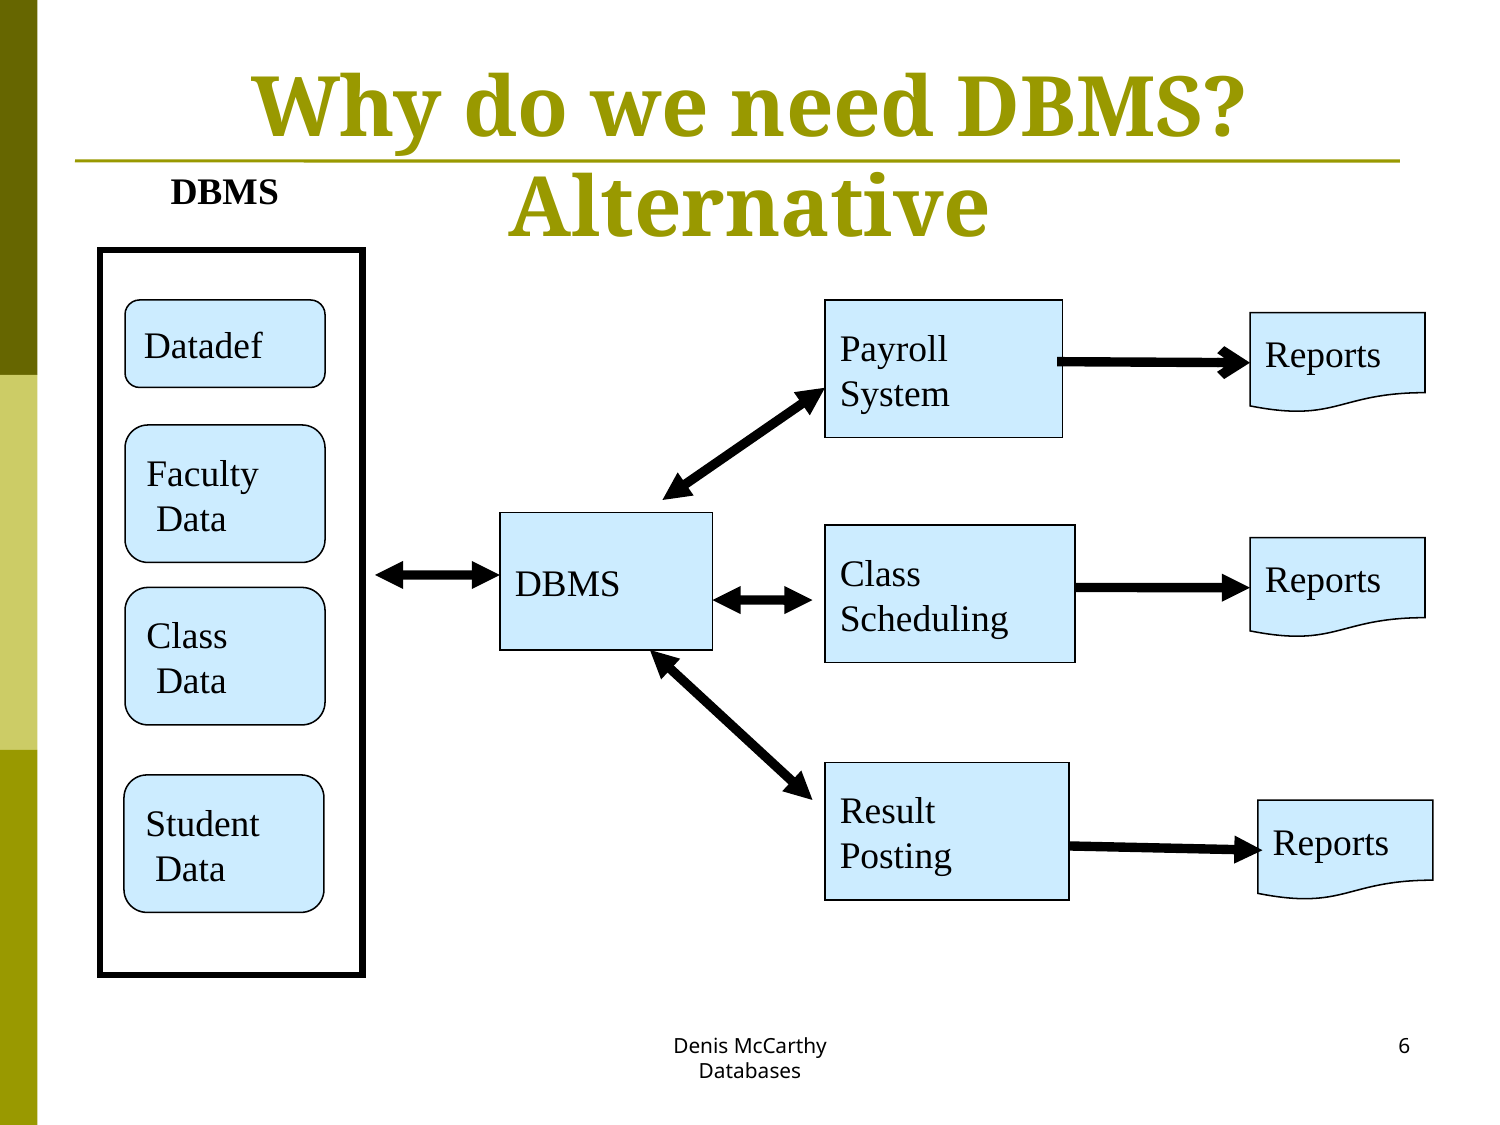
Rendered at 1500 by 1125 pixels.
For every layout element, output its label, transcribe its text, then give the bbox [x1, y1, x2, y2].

text_box DBMS [499, 512, 713, 650]
text_box [1068, 843, 1263, 857]
text_box Reports [1250, 312, 1426, 412]
text_box Why do we need DBMS? Alternative [74, 45, 1425, 149]
text_box [99, 249, 363, 976]
text_box [1057, 355, 1250, 370]
text_box Reports [1257, 800, 1433, 899]
text_box DBMS [155, 149, 294, 220]
text_box Class Scheduling [825, 524, 1075, 663]
text_box Student Data [123, 774, 324, 913]
text_box Datadef [125, 299, 326, 388]
text_box Payroll System [824, 299, 1063, 438]
text_box [1074, 581, 1250, 594]
text_box [375, 568, 500, 582]
text_box [712, 593, 813, 607]
footer Denis McCarthy Databases [512, 1024, 988, 1101]
slide_number 6 [1074, 1024, 1426, 1101]
text_box [649, 649, 813, 800]
text_box Faculty Data [125, 424, 326, 563]
text_box Reports [1250, 537, 1426, 637]
text_box Result Posting [825, 762, 1069, 900]
text_box [662, 387, 826, 500]
text_box Class Data [125, 587, 326, 725]
